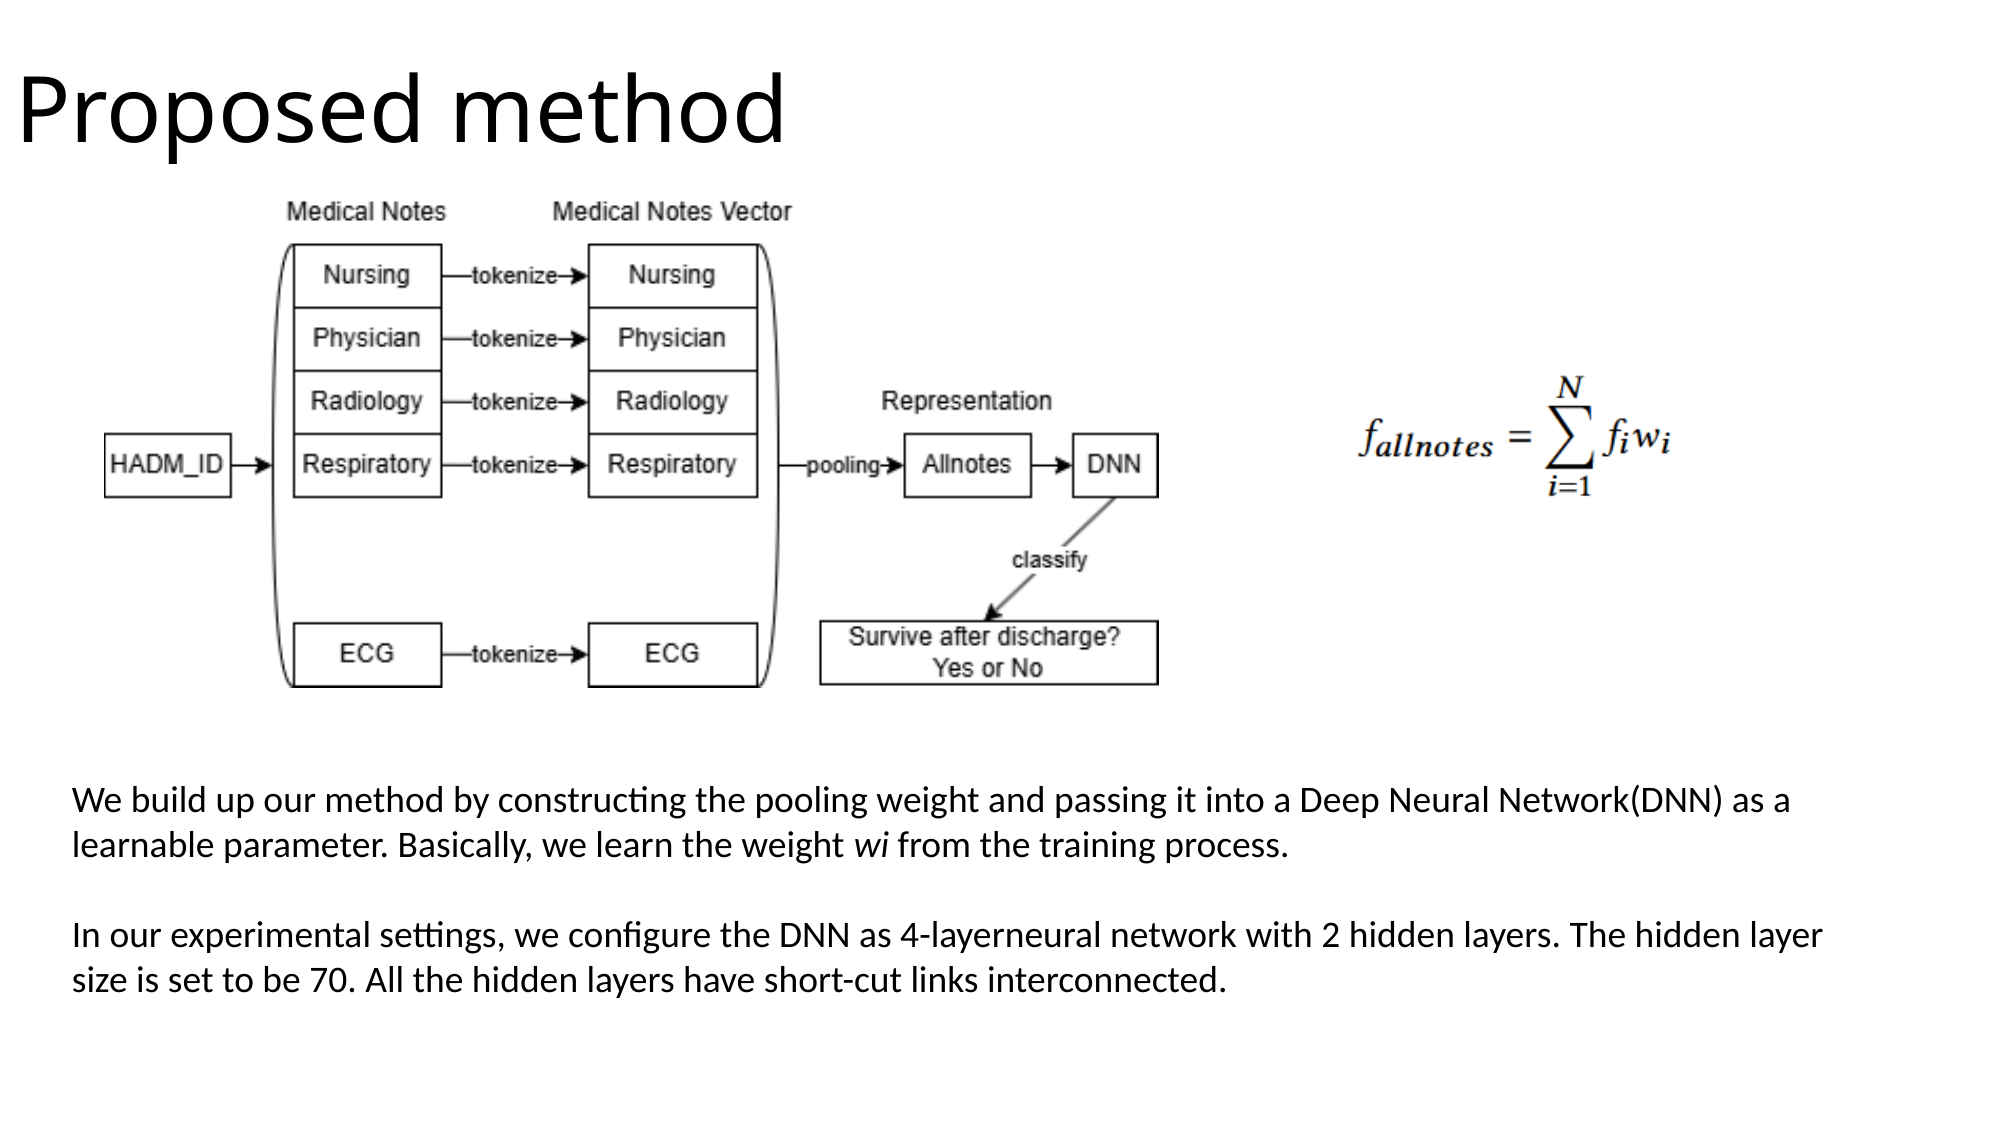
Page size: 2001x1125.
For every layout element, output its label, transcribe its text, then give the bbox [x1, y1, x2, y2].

picture [1328, 354, 1764, 515]
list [104, 180, 1159, 689]
title Proposed method [0, 4, 1725, 222]
text_box We build up our method by constructing the pooling weight and passing it into a Deep Neural Network(DNN) as a learnable parameter. Basically, we learn the weight wi from the training process. In our experimental settings, we configure the DNN as 4-layerneural network with 2 hidden layers. The hidden layer size is set to be 70. All the hidden layers have short-cut links interconnected. [57, 767, 1872, 1008]
